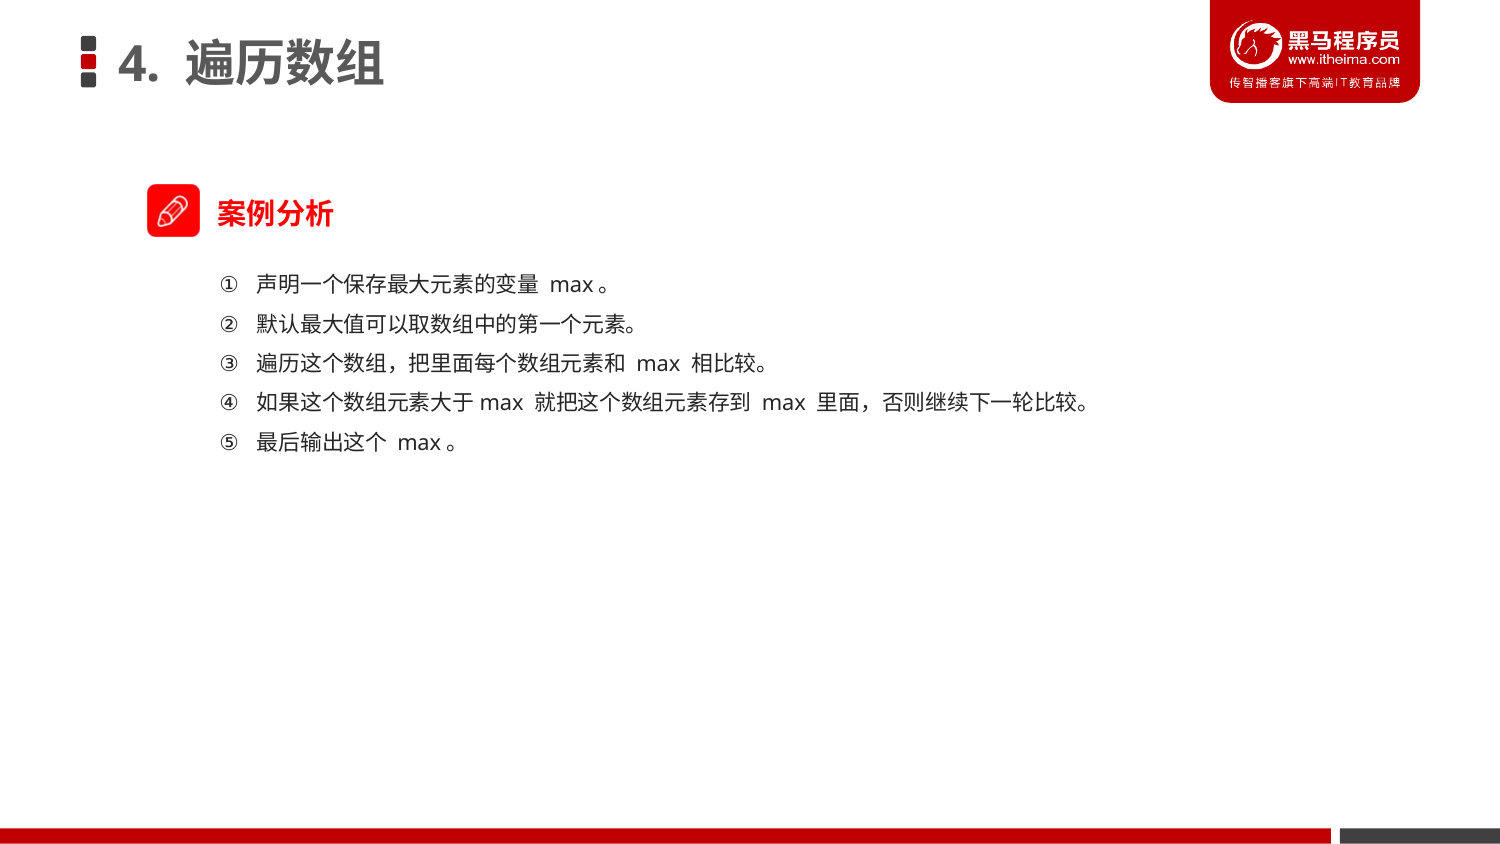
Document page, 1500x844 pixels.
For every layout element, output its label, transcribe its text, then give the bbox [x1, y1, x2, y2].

picture [1211, 11, 1419, 97]
picture [143, 180, 203, 240]
text_box 声明一个保存最大元素的变量 max。 默认最大值可以取数组中的第一个元素。 遍历这个数组，把里面每个数组元素和 max 相比较。 如果这个数组元素大于max 就把这个数组元素存到 max 里面，否则继续下一轮比较。 最后输出这个 max。 [129, 250, 1144, 462]
title 4. 遍历数组 [103, 0, 1209, 130]
text_box 案例分析 [202, 170, 1011, 238]
